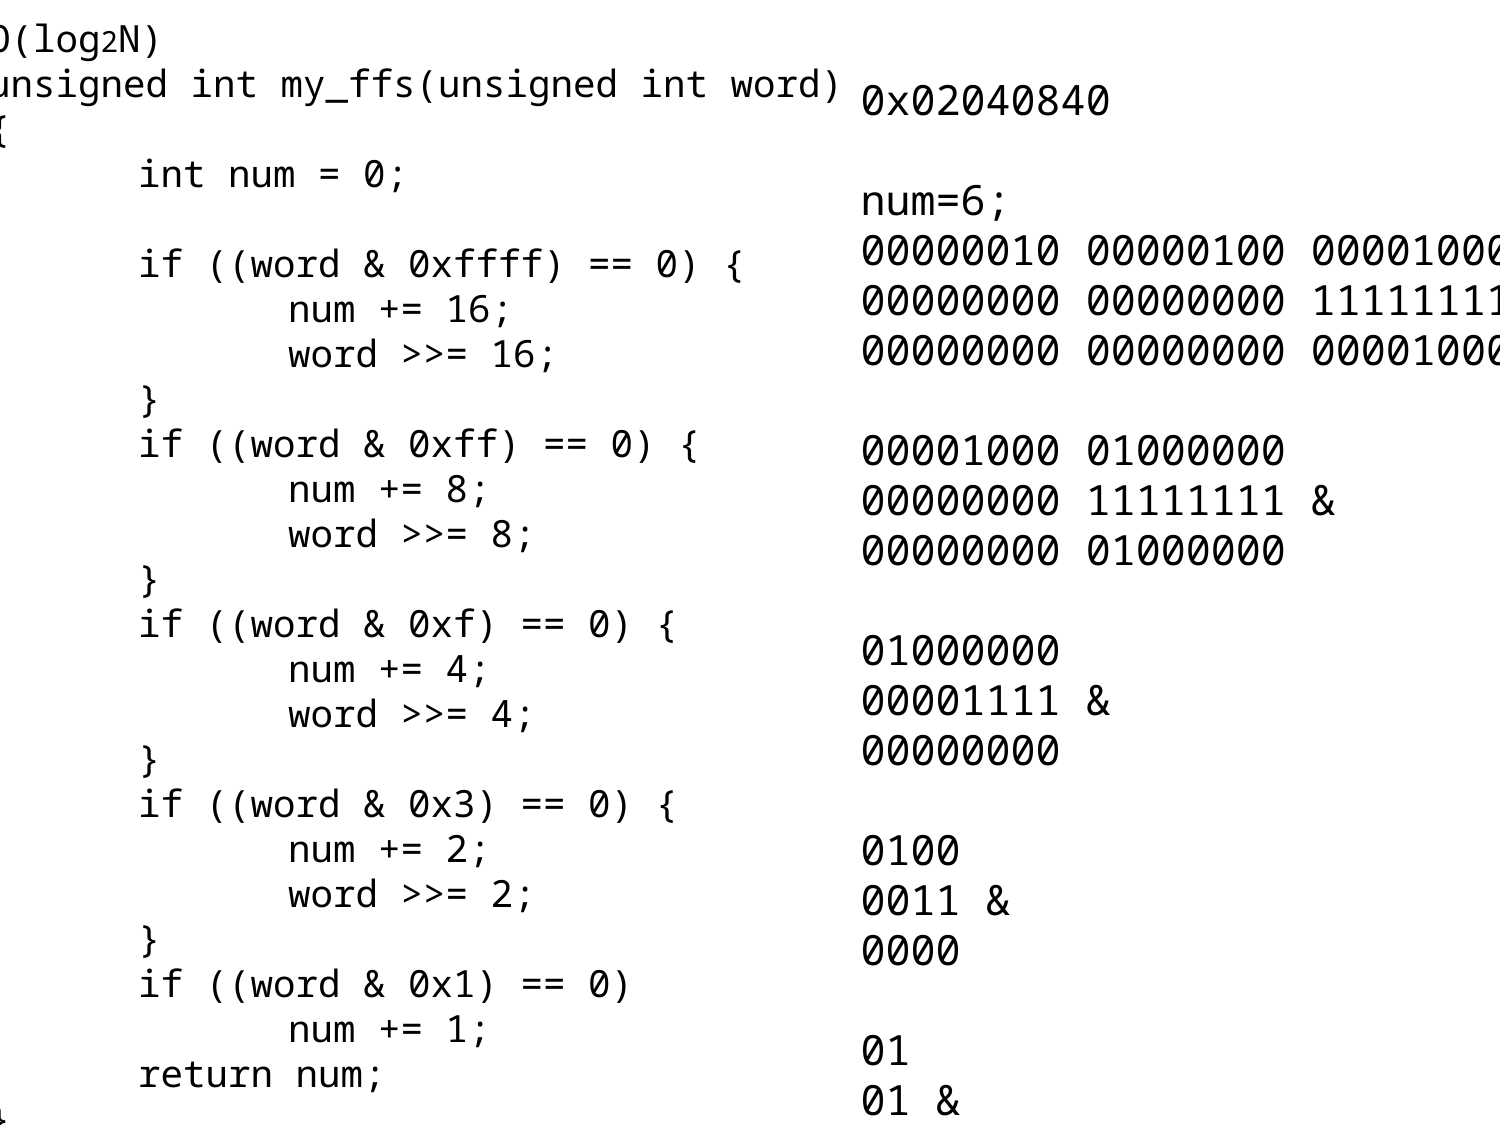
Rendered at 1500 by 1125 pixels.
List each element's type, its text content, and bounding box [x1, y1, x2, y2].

text_box O(log2N) unsigned int my_ffs(unsigned int word) { int num = 0; if ((word & 0xffff) == 0) { num += 16; word >>= 16; } if ((word & 0xff) == 0) { num += 8; word >>= 8; } if ((word & 0xf) == 0) { num += 4; word >>= 4; } if ((word & 0x3) == 0) { num += 2; word >>= 2; } if ((word & 0x1) == 0) num += 1; return num; } [0, 7, 858, 1125]
text_box 0x02040840 num=6; 00000010 00000100 00001000 01000000 00000000 00000000 11111111 11111111 & 00000000 00000000 00001000 01000000 00001000 01000000 00000000 11111111 & 00000000 01000000 01000000 00001111 & 00000000 0100 0011 & 0000 01 01 & 01 [845, 66, 1500, 1125]
